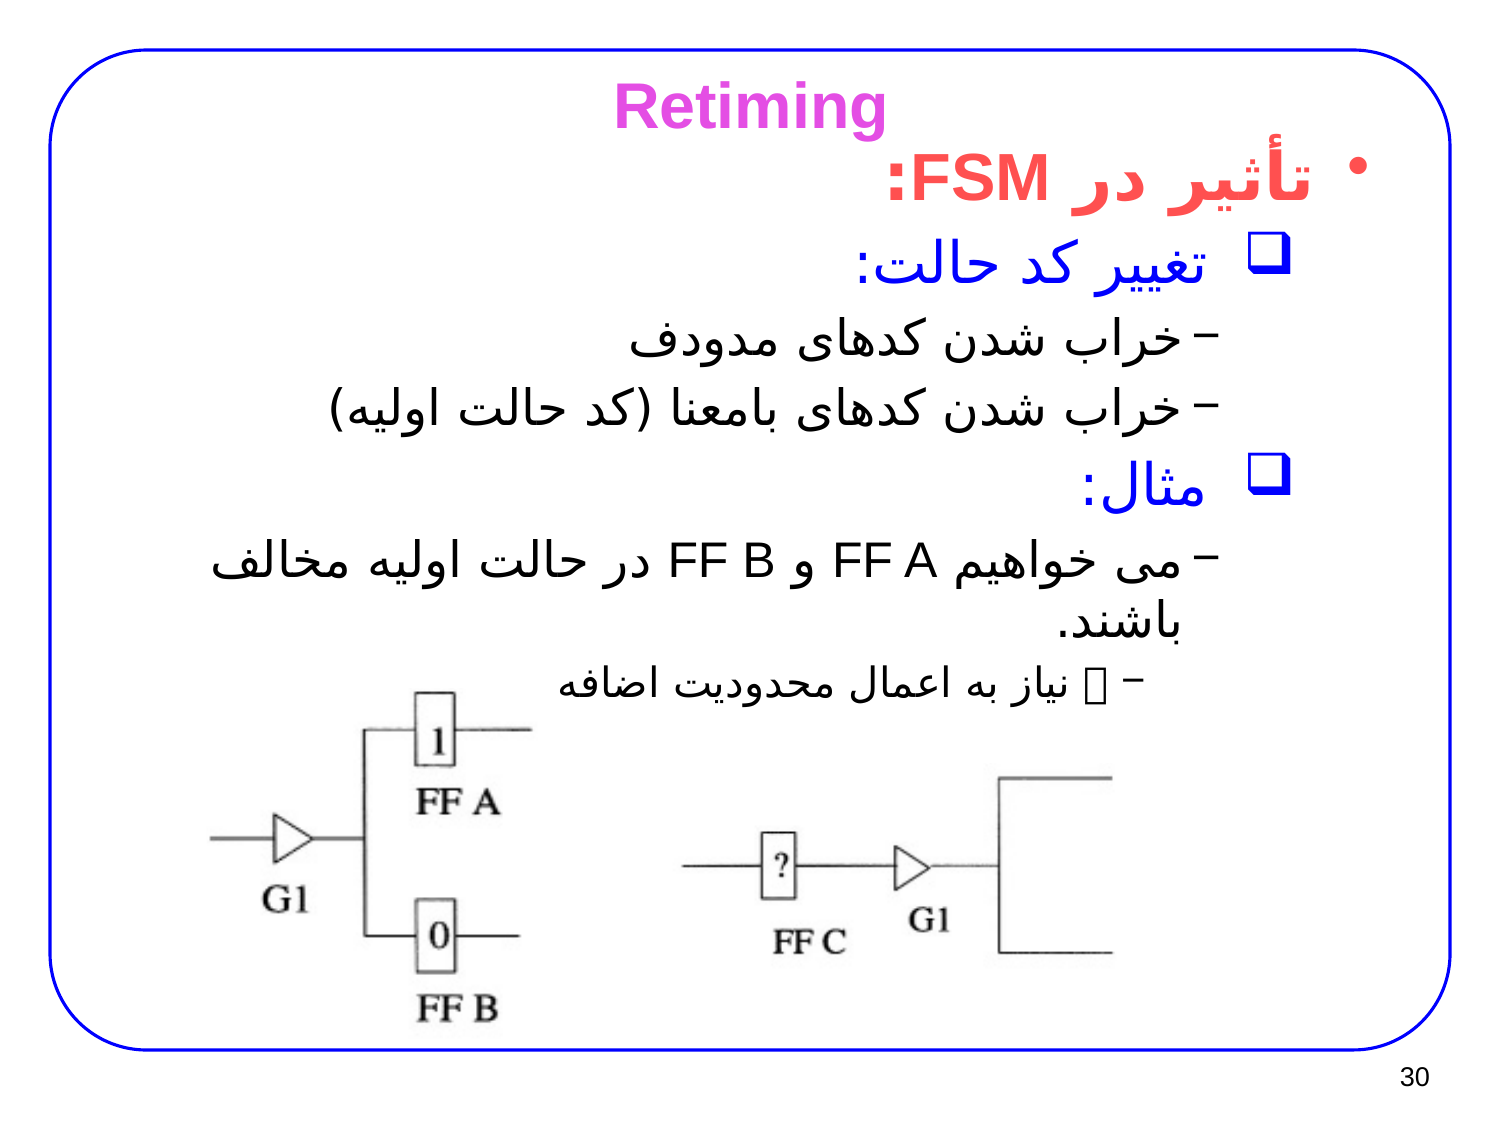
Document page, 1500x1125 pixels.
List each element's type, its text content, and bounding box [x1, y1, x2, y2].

picture [643, 762, 1117, 977]
picture [206, 687, 538, 1043]
slide_number 30 [1351, 1047, 1444, 1104]
list تأثیر در FSM: تغییر کد حالت: خراب شدن کدهای مدودف خراب شدن کدهای بامعنا (کد حالت اولیه) مثال: می خواهیم FF A و FF B در حالت اولیه مخالف باشند.  نیاز به اعمال محدودیت اضافه [112, 125, 1388, 370]
title Retiming [113, 66, 1389, 140]
